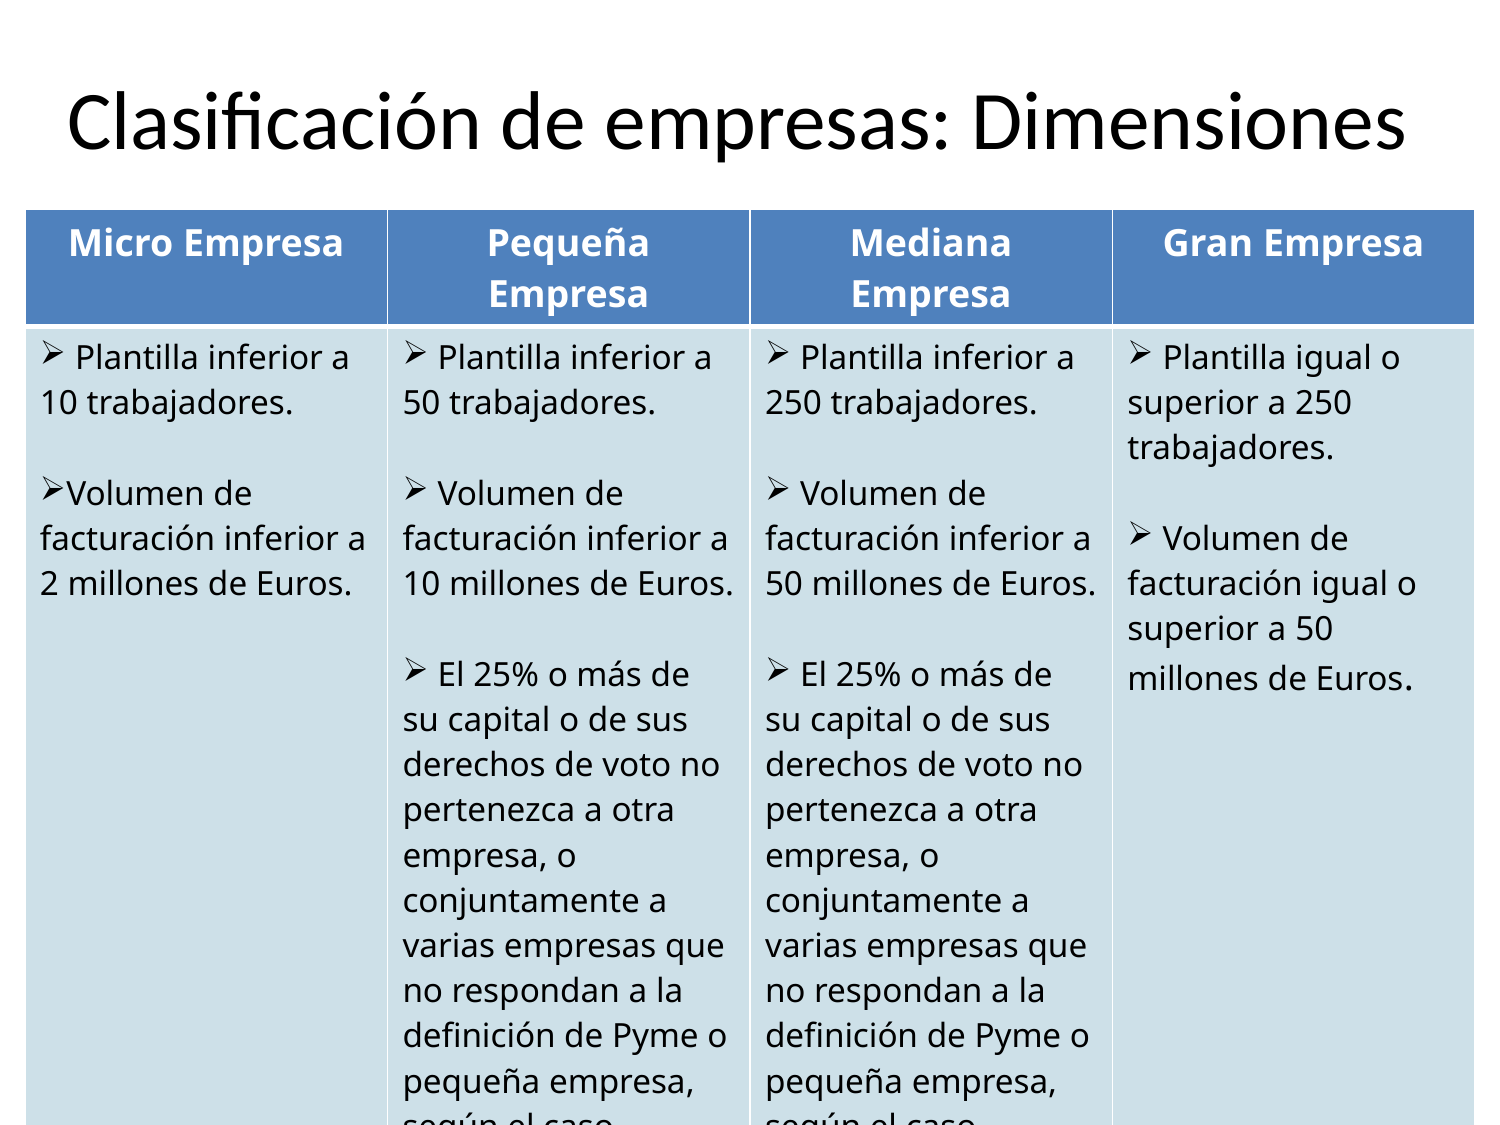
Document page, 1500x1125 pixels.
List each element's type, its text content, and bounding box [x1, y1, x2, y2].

table_header Micro Empresa [26, 210, 387, 324]
table_header Gran Empresa [1113, 210, 1474, 324]
table_cell Plantilla inferior a 250 trabajadores. Volumen de facturación inferior a 50 millones de Euros. El 25% o más de su capital o de sus derechos de voto no pertenezca a otra empresa, o conjuntamente a varias empresas que no respondan a la definición de Pyme o pequeña empresa, según el caso. [751, 329, 1112, 1125]
table_cell Plantilla igual o superior a 250 trabajadores. Volumen de facturación igual o superior a 50 millones de Euros. [1113, 329, 1474, 1125]
title Clasificación de empresas: Dimensiones [24, 45, 1450, 188]
table_cell Plantilla inferior a 10 trabajadores. Volumen de facturación inferior a 2 millones de Euros. [26, 329, 387, 1125]
table_header Mediana Empresa [751, 210, 1112, 324]
table_header Pequeña Empresa [388, 210, 749, 324]
table_cell Plantilla inferior a 50 trabajadores. Volumen de facturación inferior a 10 millones de Euros. El 25% o más de su capital o de sus derechos de voto no pertenezca a otra empresa, o conjuntamente a varias empresas que no respondan a la definición de Pyme o pequeña empresa, según el caso. [388, 329, 749, 1125]
